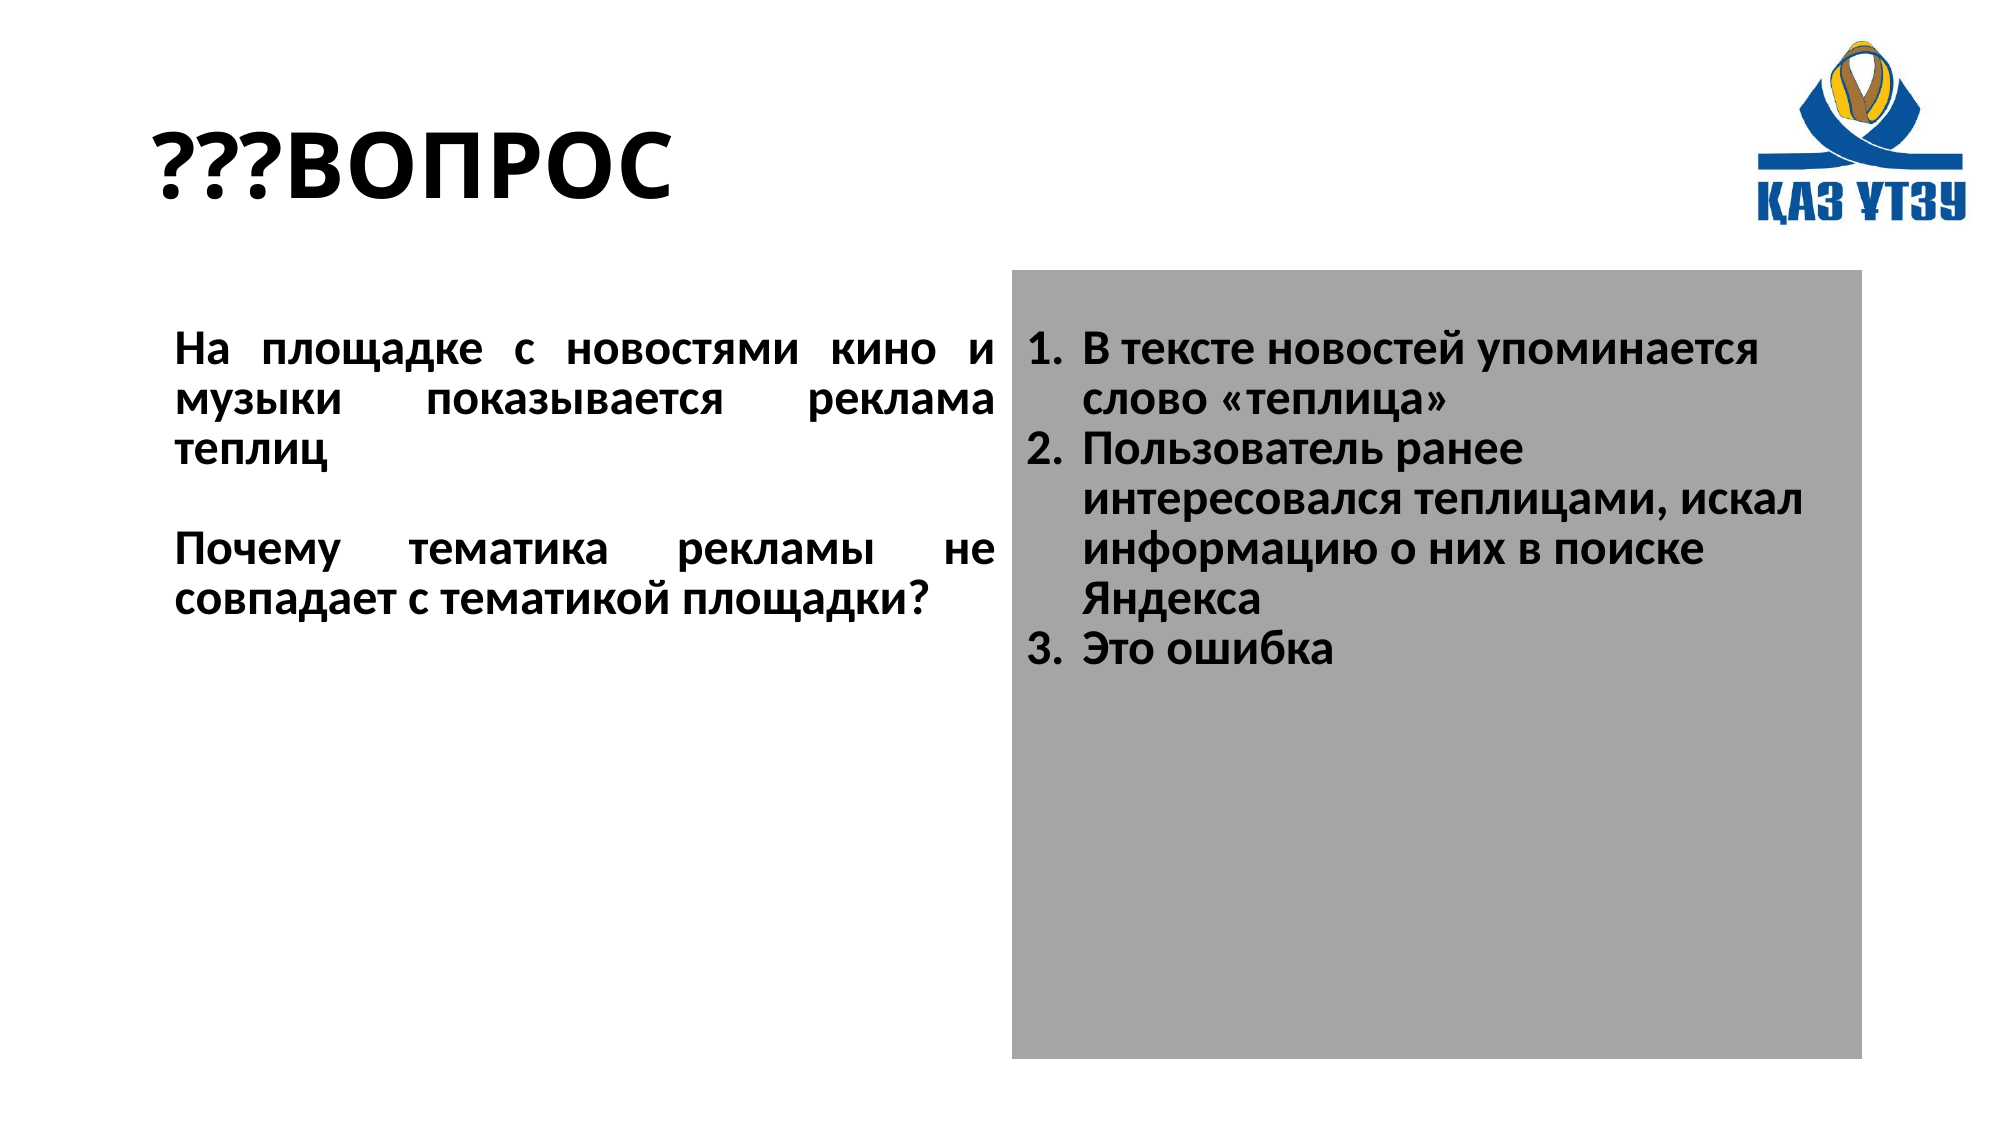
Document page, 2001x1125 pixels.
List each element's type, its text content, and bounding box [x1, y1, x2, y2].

table_header В тексте новостей упоминается слово «теплица» Пользователь ранее интересовался теплицами, искал информацию о них в поиске Яндекса Это ошибка [1012, 270, 1862, 1059]
title ???ВОПРОС [137, 59, 1863, 278]
table_header На площадке с новостями кино и музыки показывается реклама теплиц Почему тематика рекламы не совпадает с тематикой площадки? [160, 270, 1010, 1059]
picture [1754, 37, 1970, 227]
